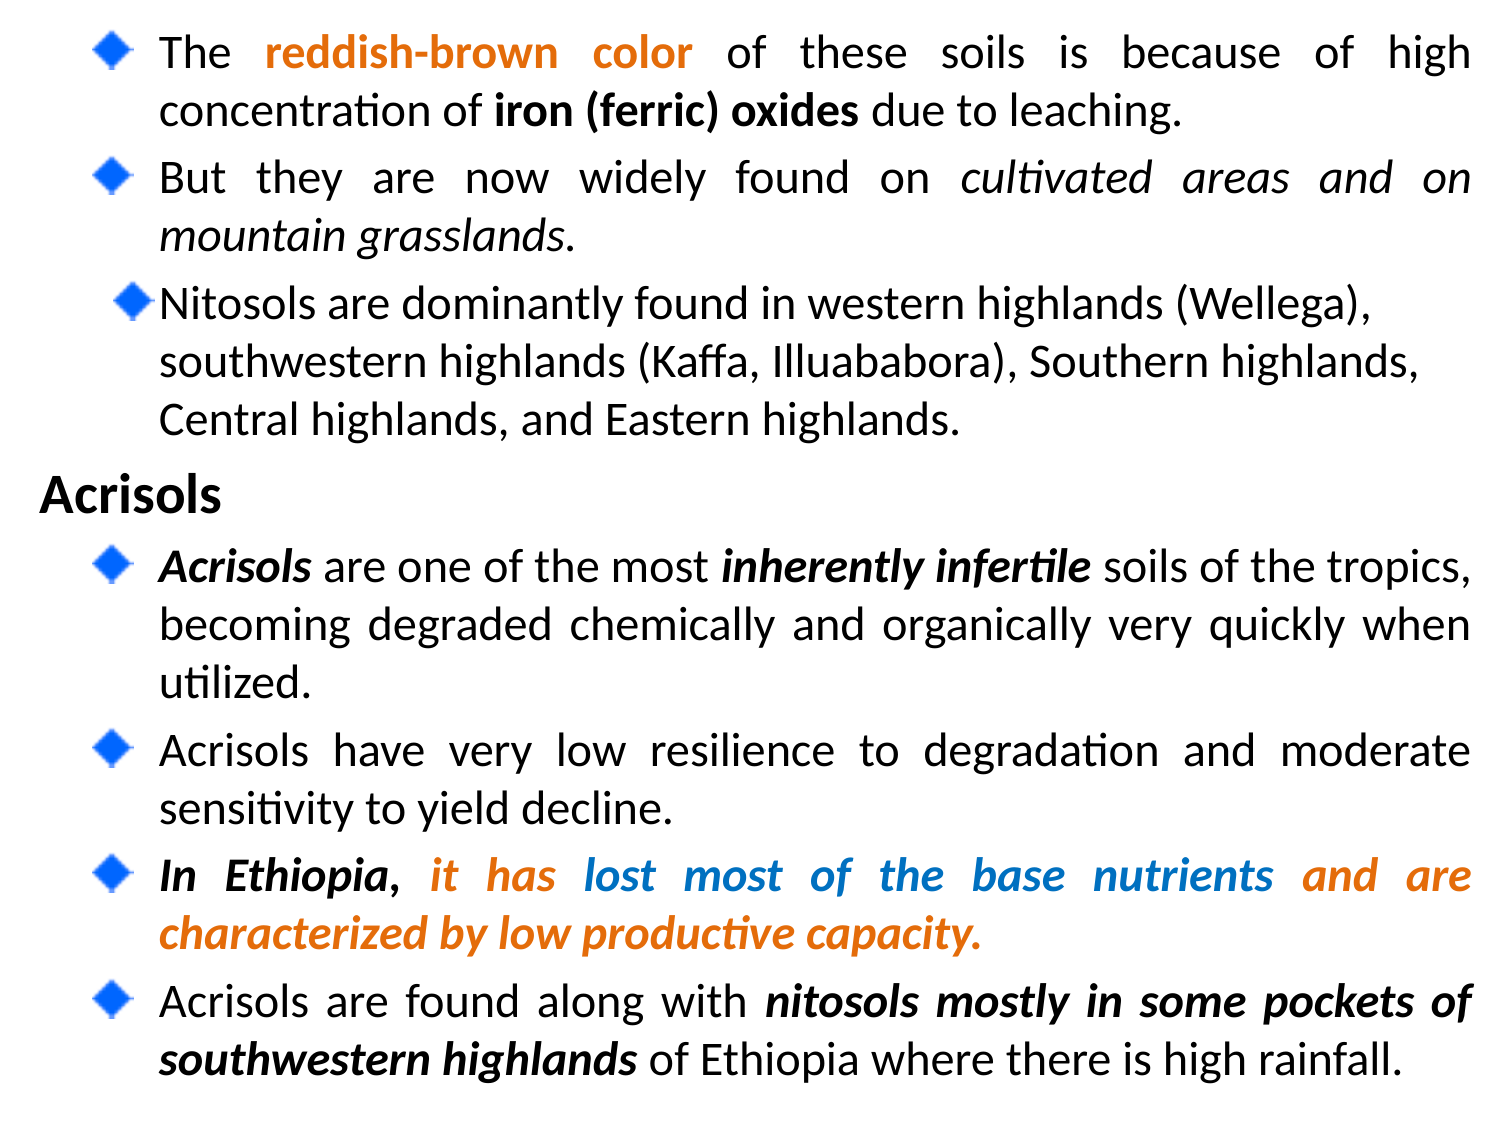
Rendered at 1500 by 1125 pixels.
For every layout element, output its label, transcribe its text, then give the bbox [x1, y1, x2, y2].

picture [92, 851, 134, 893]
picture [92, 542, 134, 584]
picture [92, 726, 134, 768]
picture [92, 28, 134, 70]
picture [92, 977, 134, 1019]
picture [113, 279, 155, 321]
picture [92, 154, 134, 195]
list The reddish-brown color of these soils is because of high concentration of iron (ferric) oxides due to leaching. But they are now widely found on cultivated areas and on mountain grasslands. Nitosols are dominantly found in western highlands (Wellega), southwestern highlands (Kaffa, Illuababora), Southern highlands, Central highlands, and Eastern highlands. Acrisols Acrisols are one of the most inherently infertile soils of the tropics, becoming degraded chemically and organically very quickly when utilized. Acrisols have very low resilience to degradation and moderate sensitivity to yield decline. In Ethiopia, it has lost most of the base nutrients and are characterized by low productive capacity. Acrisols are found along with nitosols mostly in some pockets of southwestern highlands of Ethiopia where there is high rainfall. [24, 12, 1488, 1100]
